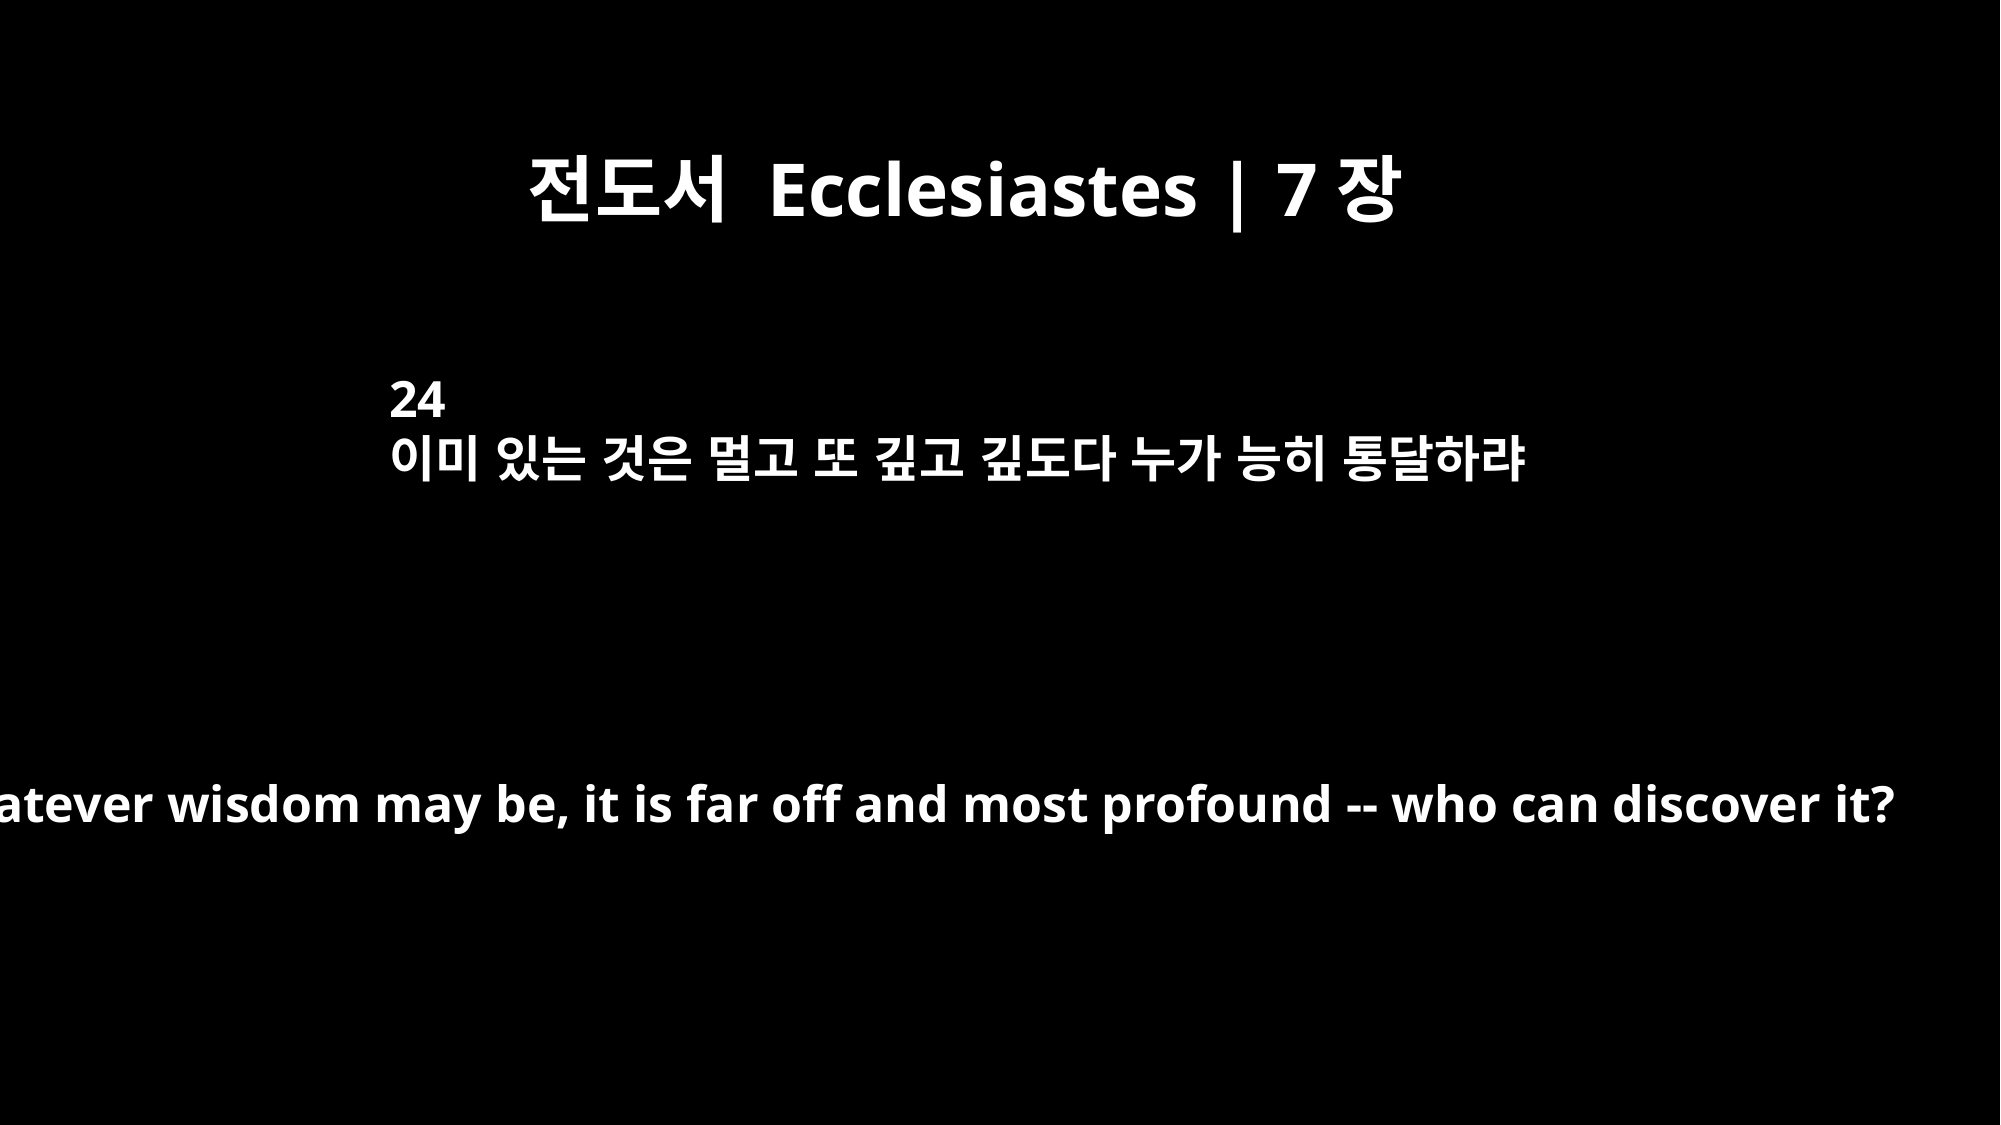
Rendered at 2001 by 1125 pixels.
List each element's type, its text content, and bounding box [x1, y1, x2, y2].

text_box 전도서 Ecclesiastes | 7장 [513, 136, 1419, 239]
text_box 24 이미 있는 것은 멀고 또 깊고 깊도다 누가 능히 통달하랴 [374, 359, 1543, 495]
text_box Whatever wisdom may be, it is far off and most profound -- who can discover it? [0, 764, 1911, 840]
